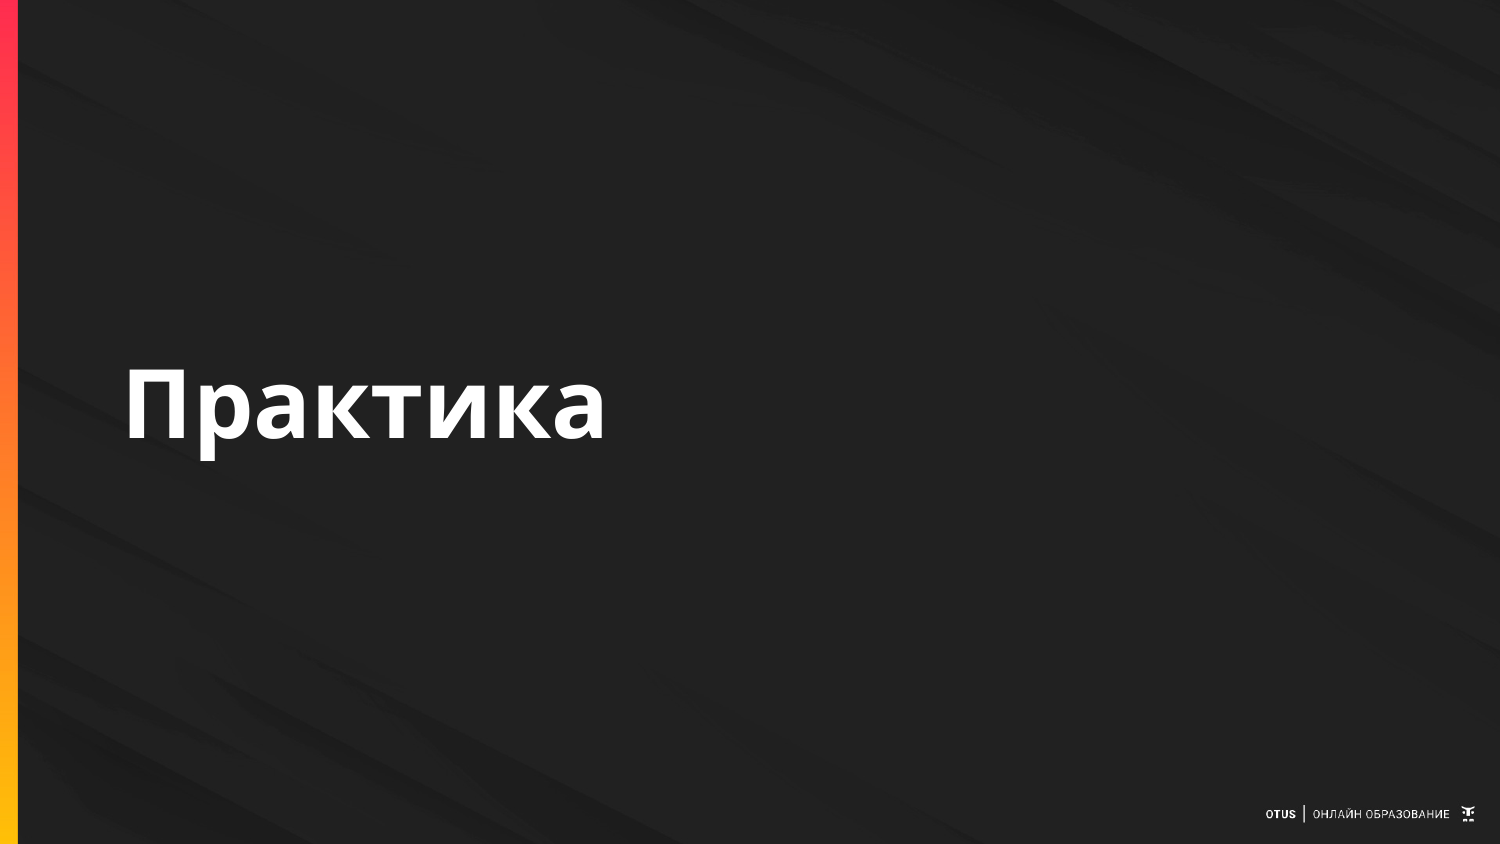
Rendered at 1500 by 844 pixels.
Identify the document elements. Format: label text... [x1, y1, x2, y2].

title Практика [106, 65, 1371, 737]
picture [0, 0, 1500, 844]
